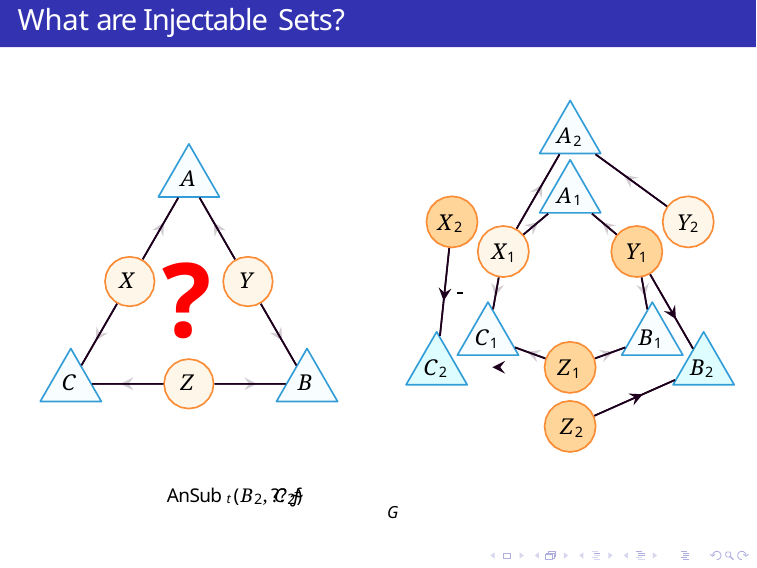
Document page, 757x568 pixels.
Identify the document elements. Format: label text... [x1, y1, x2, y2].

text_box [539, 126, 601, 154]
text_box [244, 377, 258, 391]
text_box [662, 196, 714, 248]
text_box [492, 360, 506, 374]
text_box X2 [435, 205, 468, 236]
text_box Y [236, 266, 255, 293]
text_box Y1 [623, 234, 650, 266]
text_box [636, 282, 650, 297]
text_box [105, 256, 155, 307]
text_box [95, 326, 108, 341]
text_box [530, 184, 543, 199]
text_box [438, 287, 452, 301]
text_box Z1 [555, 350, 584, 381]
text_box [120, 377, 134, 391]
text_box [611, 225, 663, 278]
text_box [40, 348, 102, 402]
text_box [213, 222, 226, 237]
text_box [551, 400, 596, 448]
text_box [559, 100, 581, 119]
text_box C [59, 368, 81, 395]
text_box C2 [421, 350, 451, 381]
text_box A [178, 164, 200, 191]
text_box A1 [554, 178, 585, 209]
text_box [539, 185, 601, 213]
text_box [601, 221, 616, 236]
text_box [559, 159, 581, 178]
text_box B2 [688, 350, 719, 381]
text_box [152, 222, 165, 237]
text_box [270, 326, 283, 341]
text_box C1 [472, 320, 503, 352]
text_box [623, 175, 639, 188]
text_box B [295, 368, 318, 395]
text_box B1 [636, 320, 667, 352]
text_box [485, 225, 522, 234]
text_box X [117, 266, 141, 293]
text_box Z [178, 368, 198, 395]
text_box [491, 282, 504, 297]
text_box [642, 302, 663, 320]
text_box [426, 196, 478, 248]
text_box [524, 221, 539, 236]
text_box [527, 350, 542, 363]
text_box X1 [455, 234, 552, 296]
text_box [598, 350, 614, 363]
title What are Injectable Sets? [15, 0, 741, 96]
text_box [223, 256, 273, 307]
text_box [276, 348, 338, 402]
text_box [628, 393, 643, 406]
text_box [621, 327, 683, 356]
text_box Z2 ?? ƒ∼ AnSub t (B2, C2) G [268, 409, 584, 522]
text_box [426, 331, 448, 350]
text_box [663, 304, 676, 320]
text_box [693, 331, 715, 350]
text_box [477, 302, 499, 320]
text_box ? [160, 233, 218, 358]
text_box [544, 341, 596, 393]
text_box [673, 358, 735, 385]
text_box [164, 359, 214, 409]
text_box Y2 [674, 205, 701, 236]
text_box [158, 143, 220, 197]
text_box [457, 328, 519, 356]
text_box [406, 356, 468, 385]
text_box A2 [554, 119, 585, 150]
